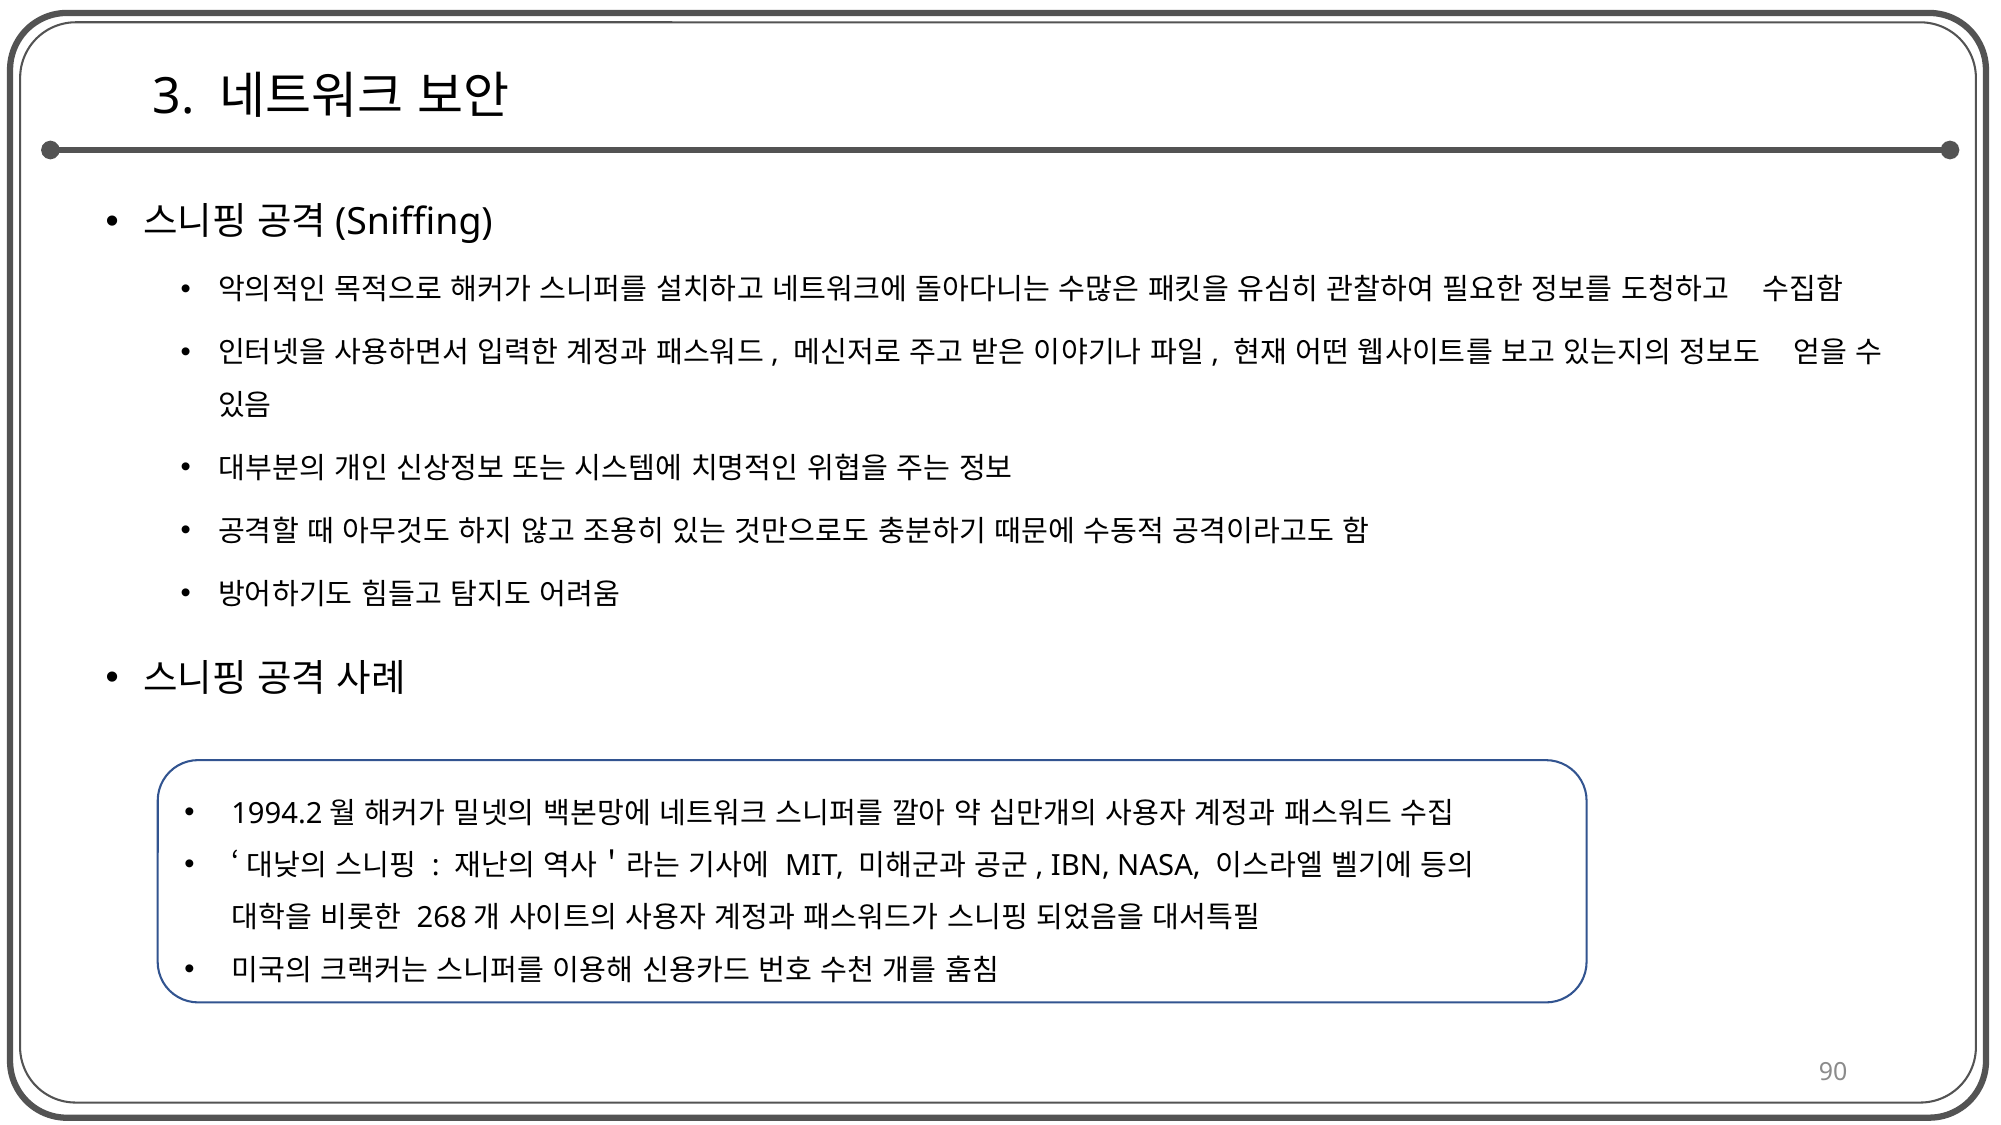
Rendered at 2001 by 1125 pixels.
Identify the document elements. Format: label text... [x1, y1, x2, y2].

slide_number 90 [1412, 1042, 1863, 1103]
title 3. 네트워크 보안 [137, 45, 1863, 150]
text_box 스니핑 공격(Sniffing) 악의적인 목적으로 해커가 스니퍼를 설치하고 네트워크에 돌아다니는 수많은 패킷을 유심히 관찰하여 필요한 정보를 도청하고 수집함 인터넷을 사용하면서 입력한 계정과 패스워드, 메신저로 주고 받은 이야기나 파일, 현재 어떤 웹사이트를 보고 있는지의 정보도 얻을 수 있음 대부분의 개인 신상정보 또는 시스템에 치명적인 위협을 주는 정보 공격할 때 아무것도 하지 않고 조용히 있는 것만으로도 충분하기 때문에 수동적 공격이라고도 함 방어하기도 힘들고 탐지도 어려움 스니핑 공격 사례 [90, 194, 1949, 1062]
text_box 1994.2월 해커가 밀넷의 백본망에 네트워크 스니퍼를 깔아 약 십만개의 사용자 계정과 패스워드 수집 ‘대낮의 스니핑 : 재난의 역사＇라는 기사에 MIT, 미해군과 공군, IBN, NASA, 이스라엘 벨기에 등의 대학을 비롯한 268개 사이트의 사용자 계정과 패스워드가 스니핑 되었음을 대서특필 미국의 크랙커는 스니퍼를 이용해 신용카드 번호 수천 개를 훔침 [156, 759, 1588, 1004]
